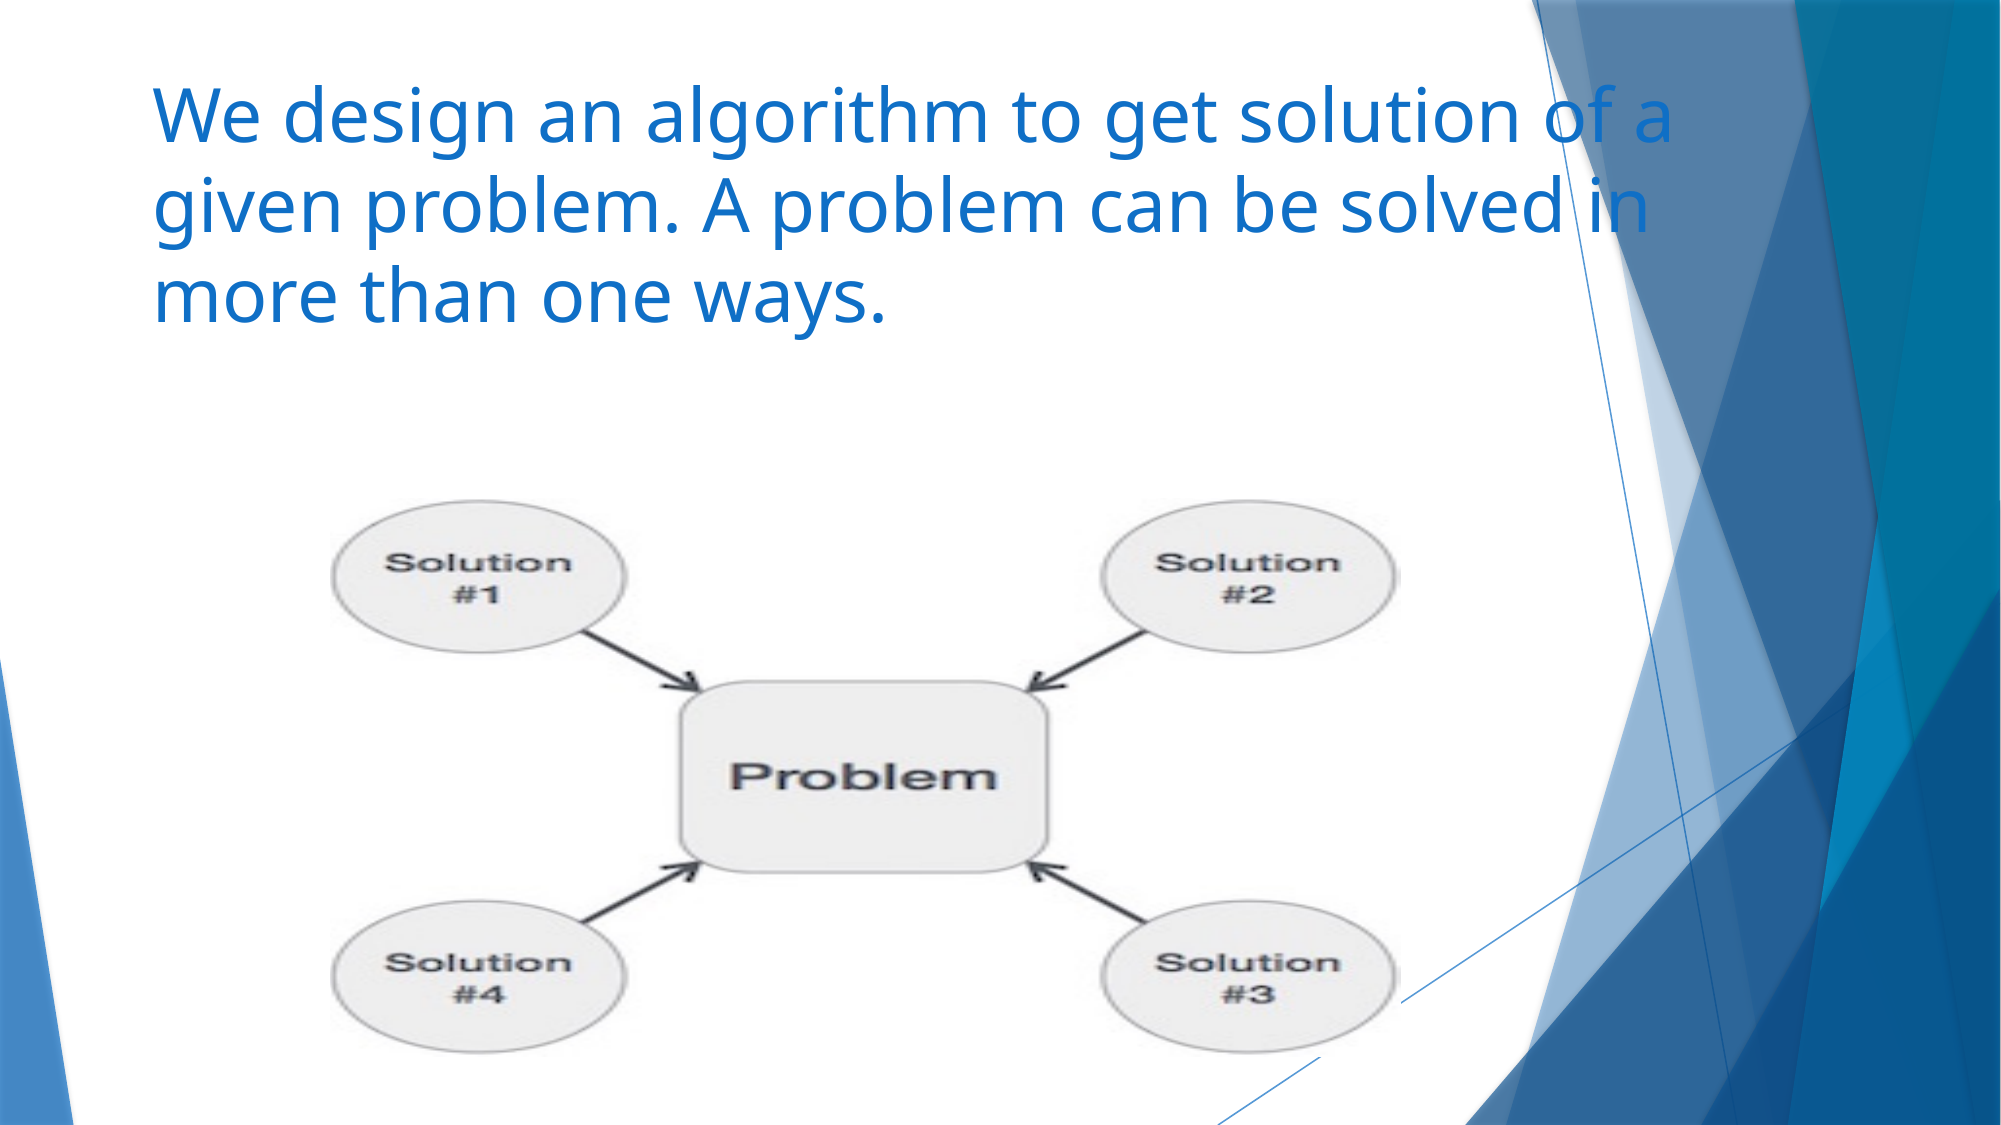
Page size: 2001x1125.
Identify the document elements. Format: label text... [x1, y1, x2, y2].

title We design an algorithm to get solution of a given problem. A problem can be solved in more than one ways. [137, 59, 1863, 434]
list [137, 434, 1863, 1014]
picture [330, 497, 1402, 1058]
